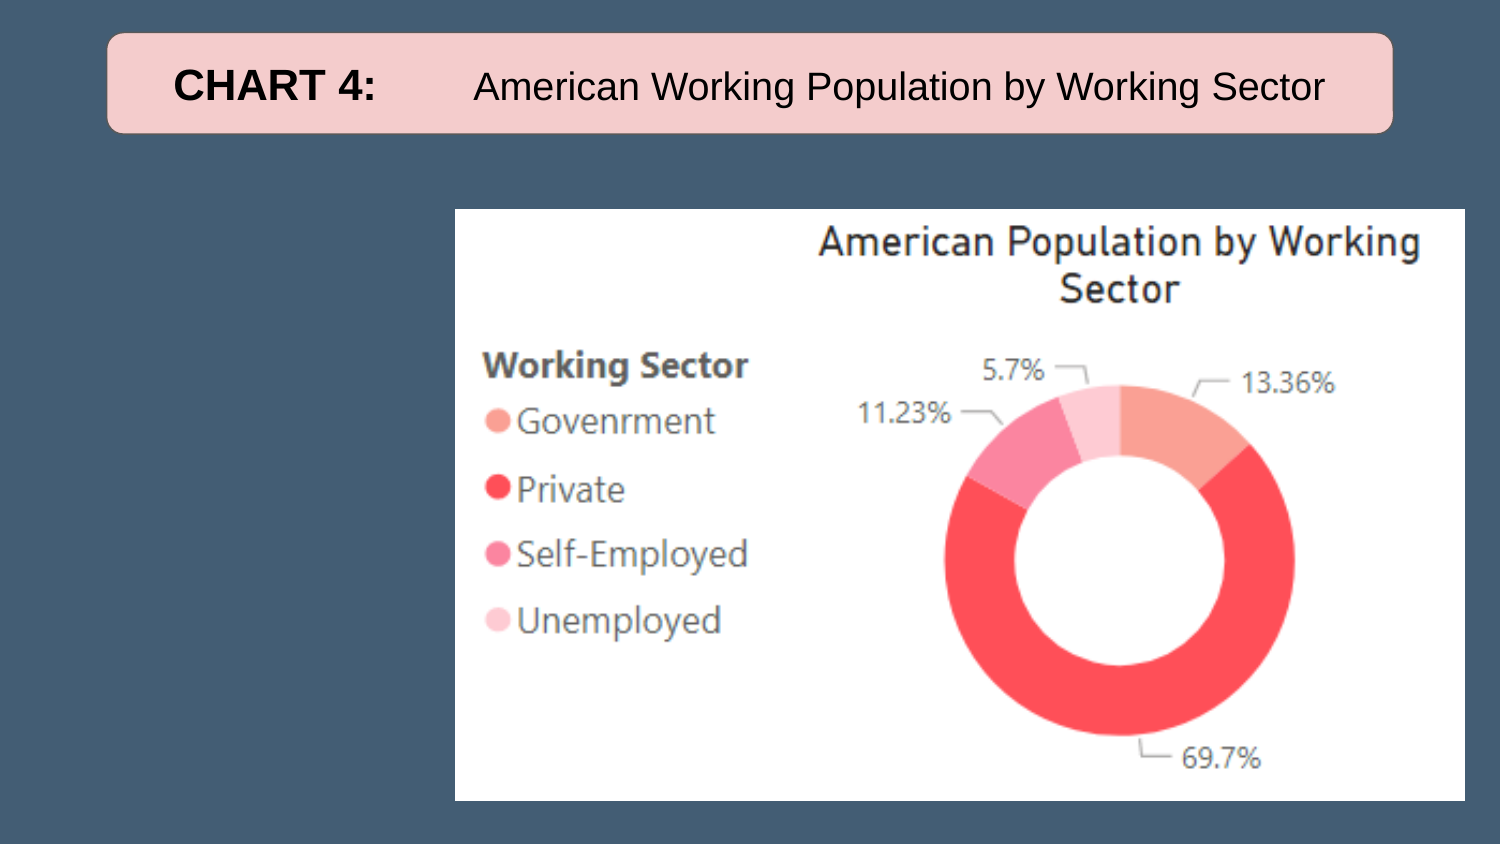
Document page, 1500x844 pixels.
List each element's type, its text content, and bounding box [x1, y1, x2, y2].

picture [454, 209, 1465, 802]
text_box CHART 4: American Working Population by Working Sector [106, 32, 1394, 135]
